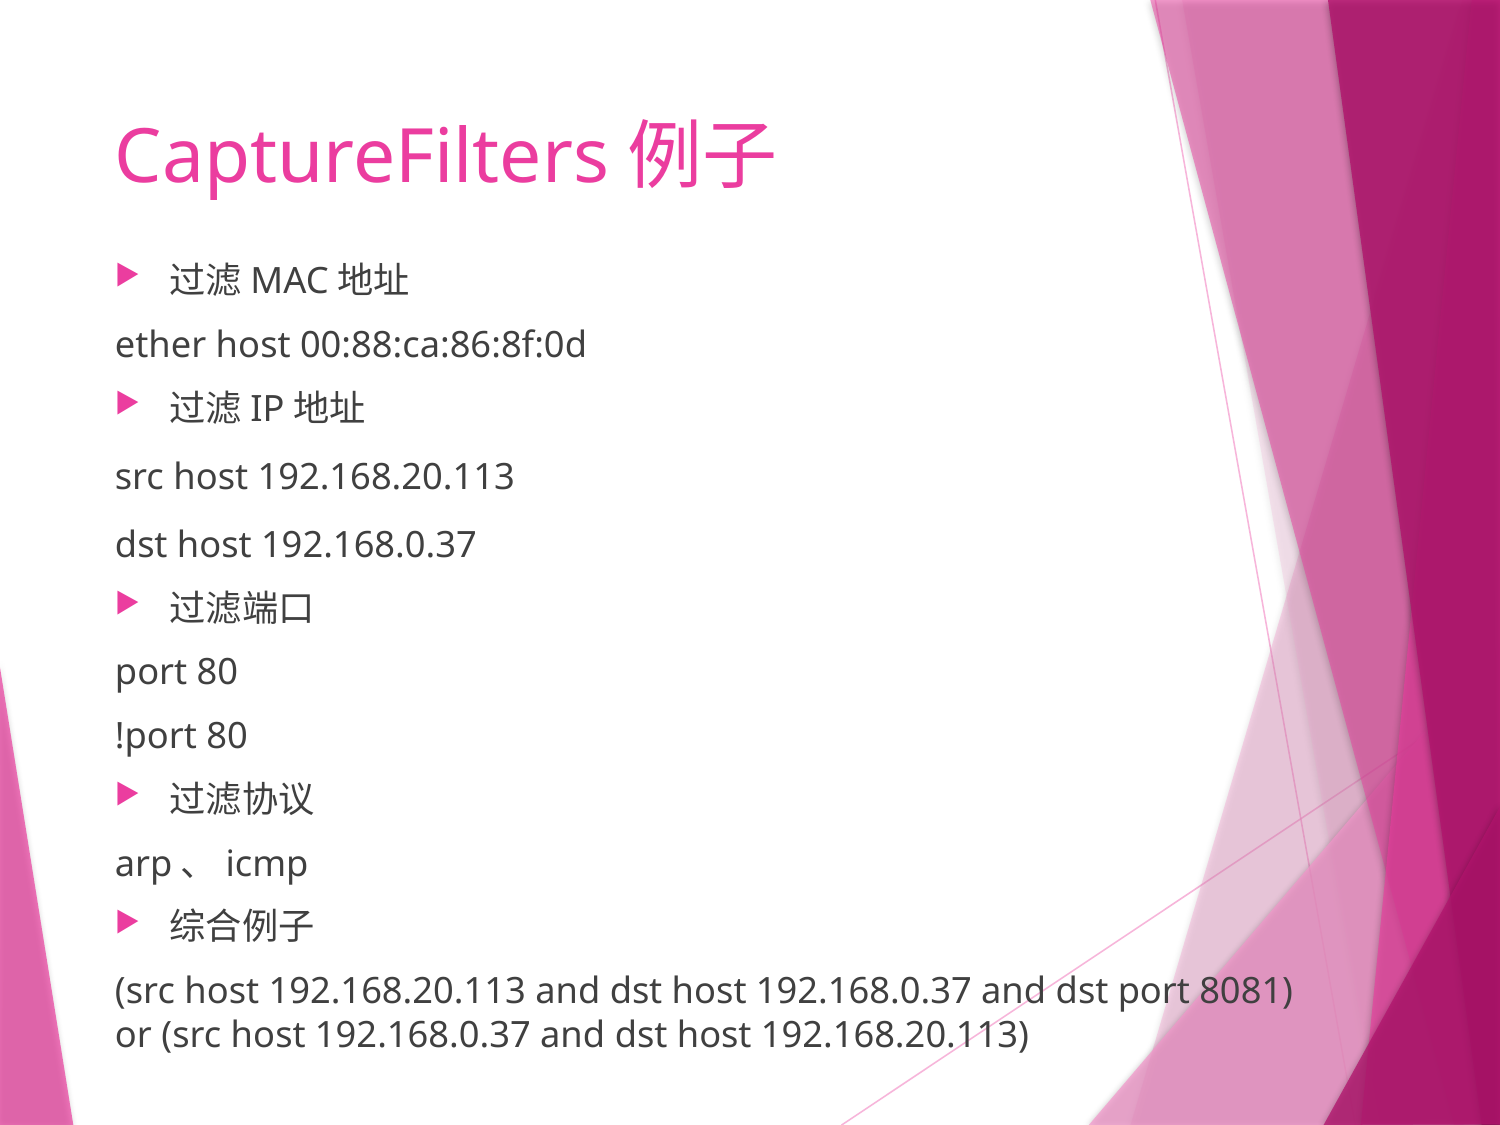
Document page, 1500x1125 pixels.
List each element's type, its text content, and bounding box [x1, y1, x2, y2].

list 过滤MAC地址 ether host 00:88:ca:86:8f:0d 过滤IP地址 src host 192.168.20.113 dst host 192.168.0.37 过滤端口 port 80 !port 80 过滤协议 arp、icmp 综合例子 (src host 192.168.20.113 and dst host 192.168.0.37 and dst port 8081) or (src host 192.168.0.37 and dst host 192.168.20.113) [99, 249, 1339, 1067]
title CaptureFilters例子 [99, 99, 1142, 249]
